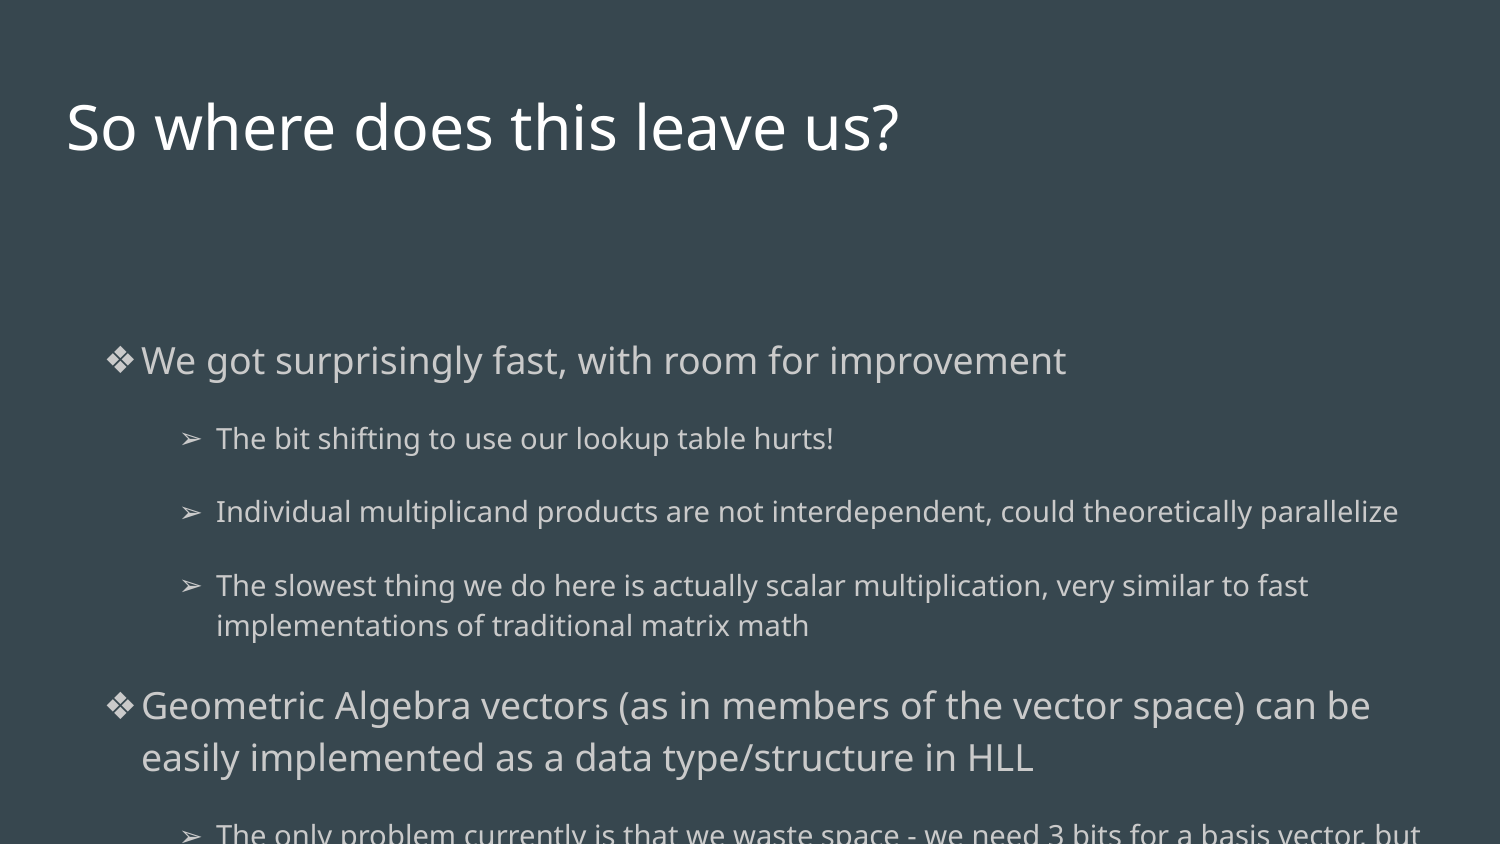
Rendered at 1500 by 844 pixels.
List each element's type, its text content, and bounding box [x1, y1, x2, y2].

list We got surprisingly fast, with room for improvement The bit shifting to use our lookup table hurts! Individual multiplicand products are not interdependent, could theoretically parallelize The slowest thing we do here is actually scalar multiplication, very similar to fast implementations of traditional matrix math Geometric Algebra vectors (as in members of the vector space) can be easily implemented as a data type/structure in HLL The only problem currently is that we waste space - we need 3 bits for a basis vector, but byte alignment is necessary for speed This project does not address this problem, but it is notable that it is not solved in conformal - 5 is still not byte aligned [51, 314, 1449, 746]
title So where does this leave us? [51, 72, 1449, 167]
